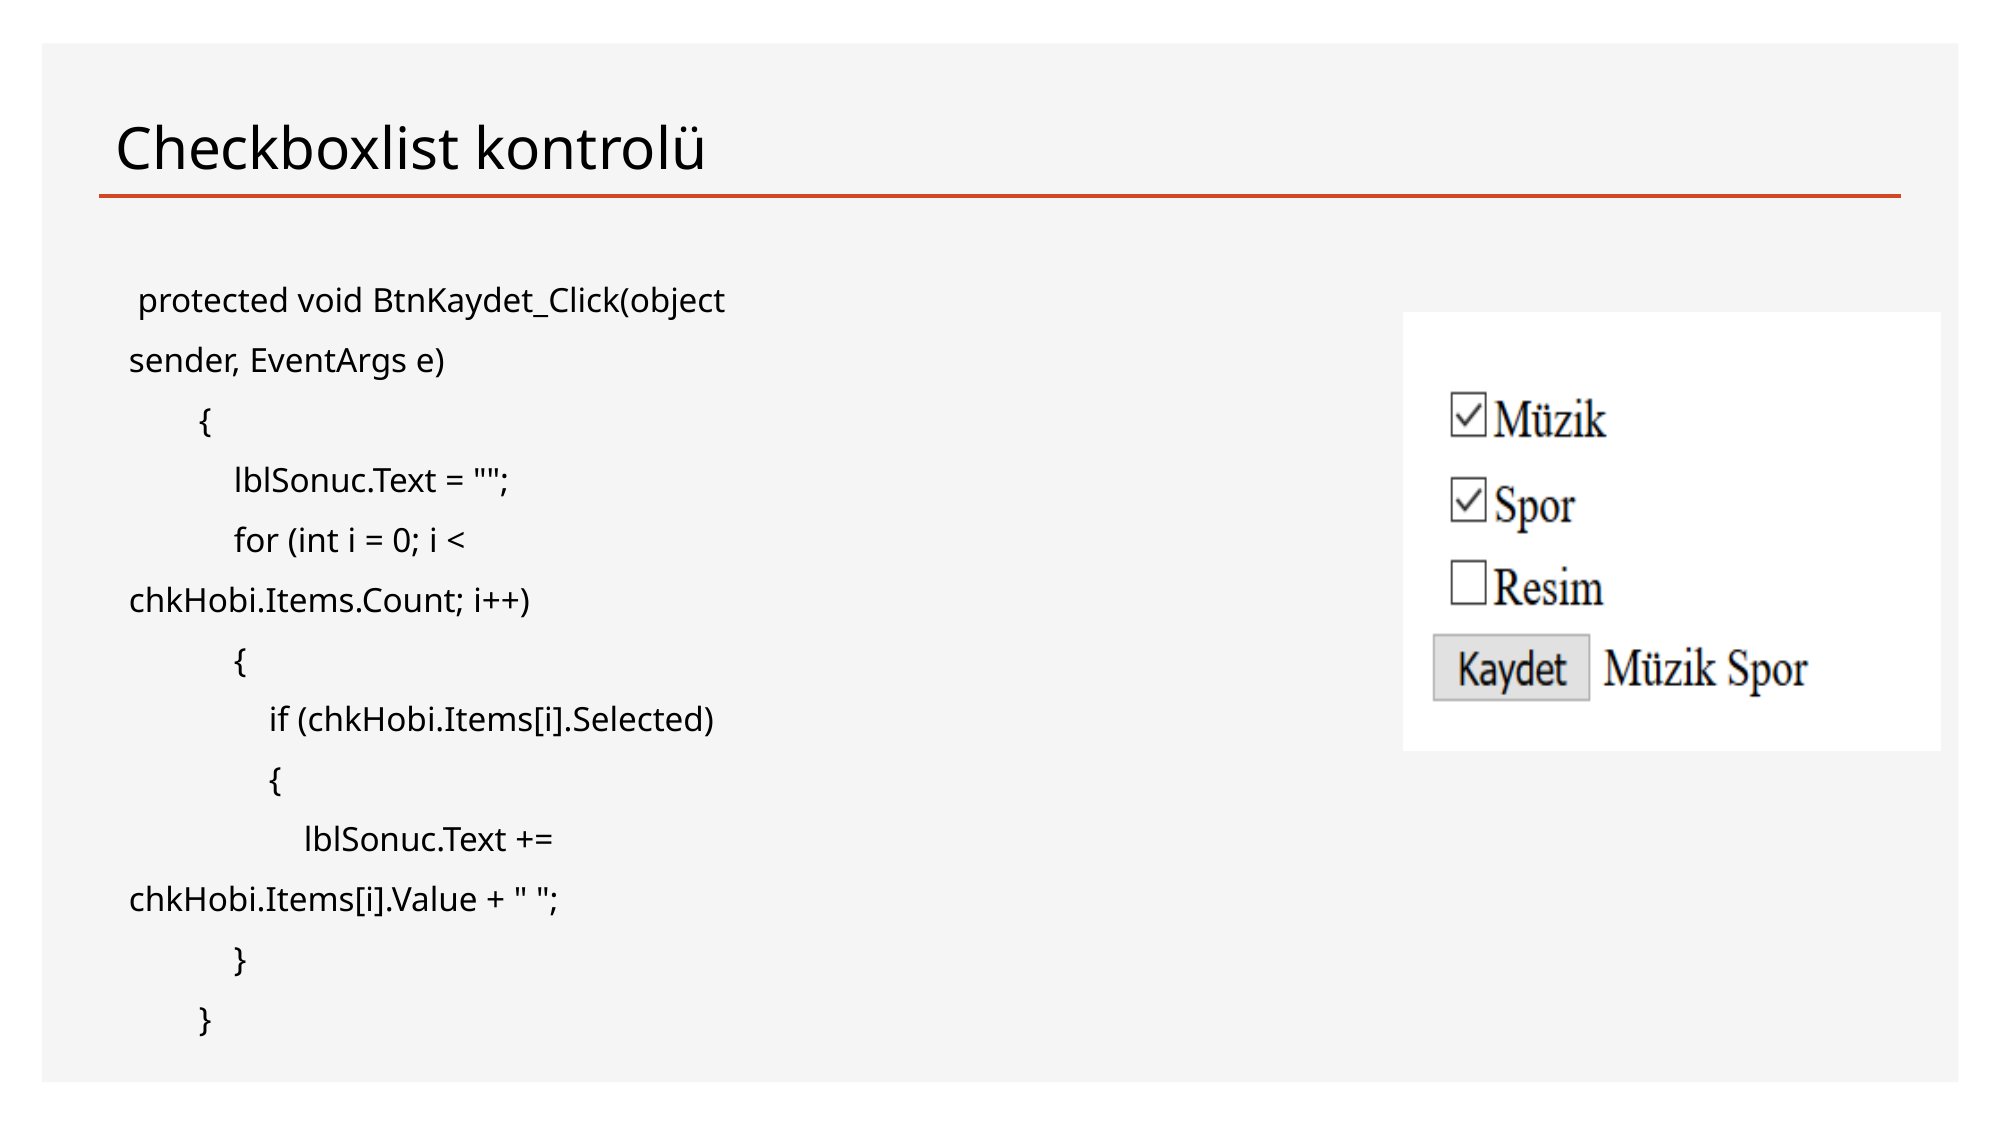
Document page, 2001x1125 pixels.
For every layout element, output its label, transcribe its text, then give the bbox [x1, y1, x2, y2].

title Checkboxlist kontrolü [100, 0, 1563, 189]
picture [1403, 312, 1941, 751]
list protected void BtnKaydet_Click(object sender, EventArgs e) { lblSonuc.Text = ""; for (int i = 0; i < chkHobi.Items.Count; i++) { if (chkHobi.Items[i].Selected) { lblSonuc.Text += chkHobi.Items[i].Value + " "; } } [113, 251, 762, 1032]
